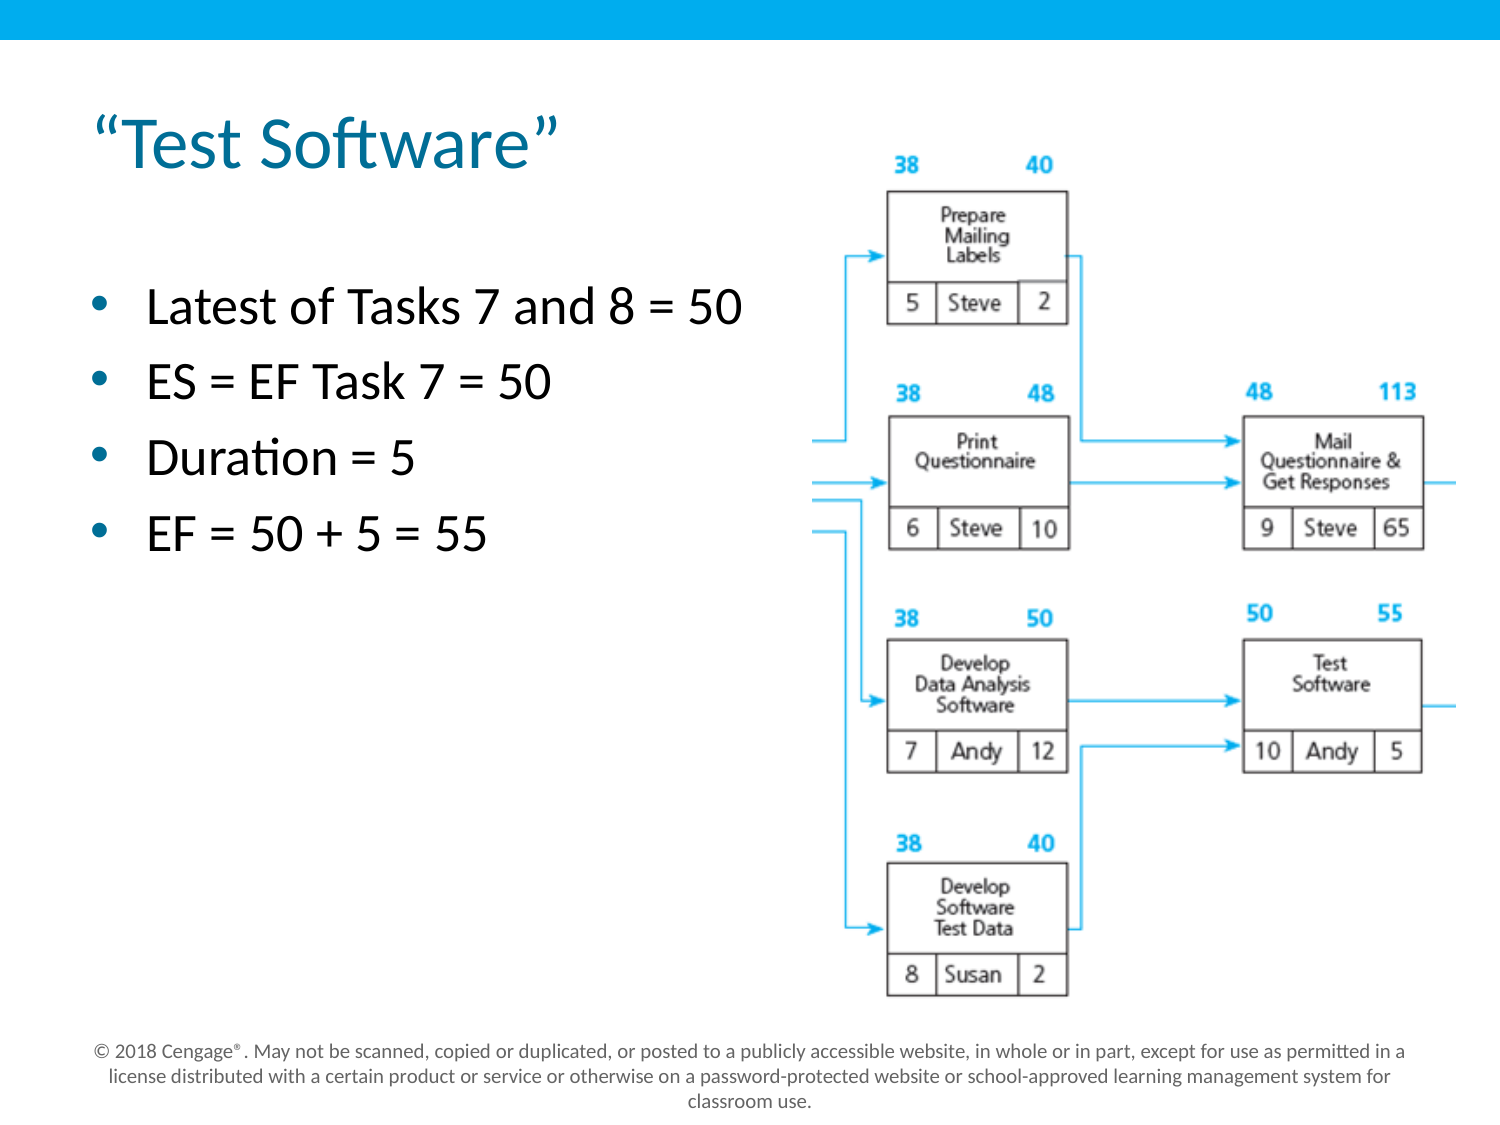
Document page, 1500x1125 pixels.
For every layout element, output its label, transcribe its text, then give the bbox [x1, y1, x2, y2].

title “Test Software” [75, 45, 1425, 233]
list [812, 137, 1456, 1023]
list Latest of Tasks 7 and 8 = 50 ES = EF Task 7 = 50 Duration = 5 EF = 50 + 5 = 55 [75, 262, 775, 1005]
